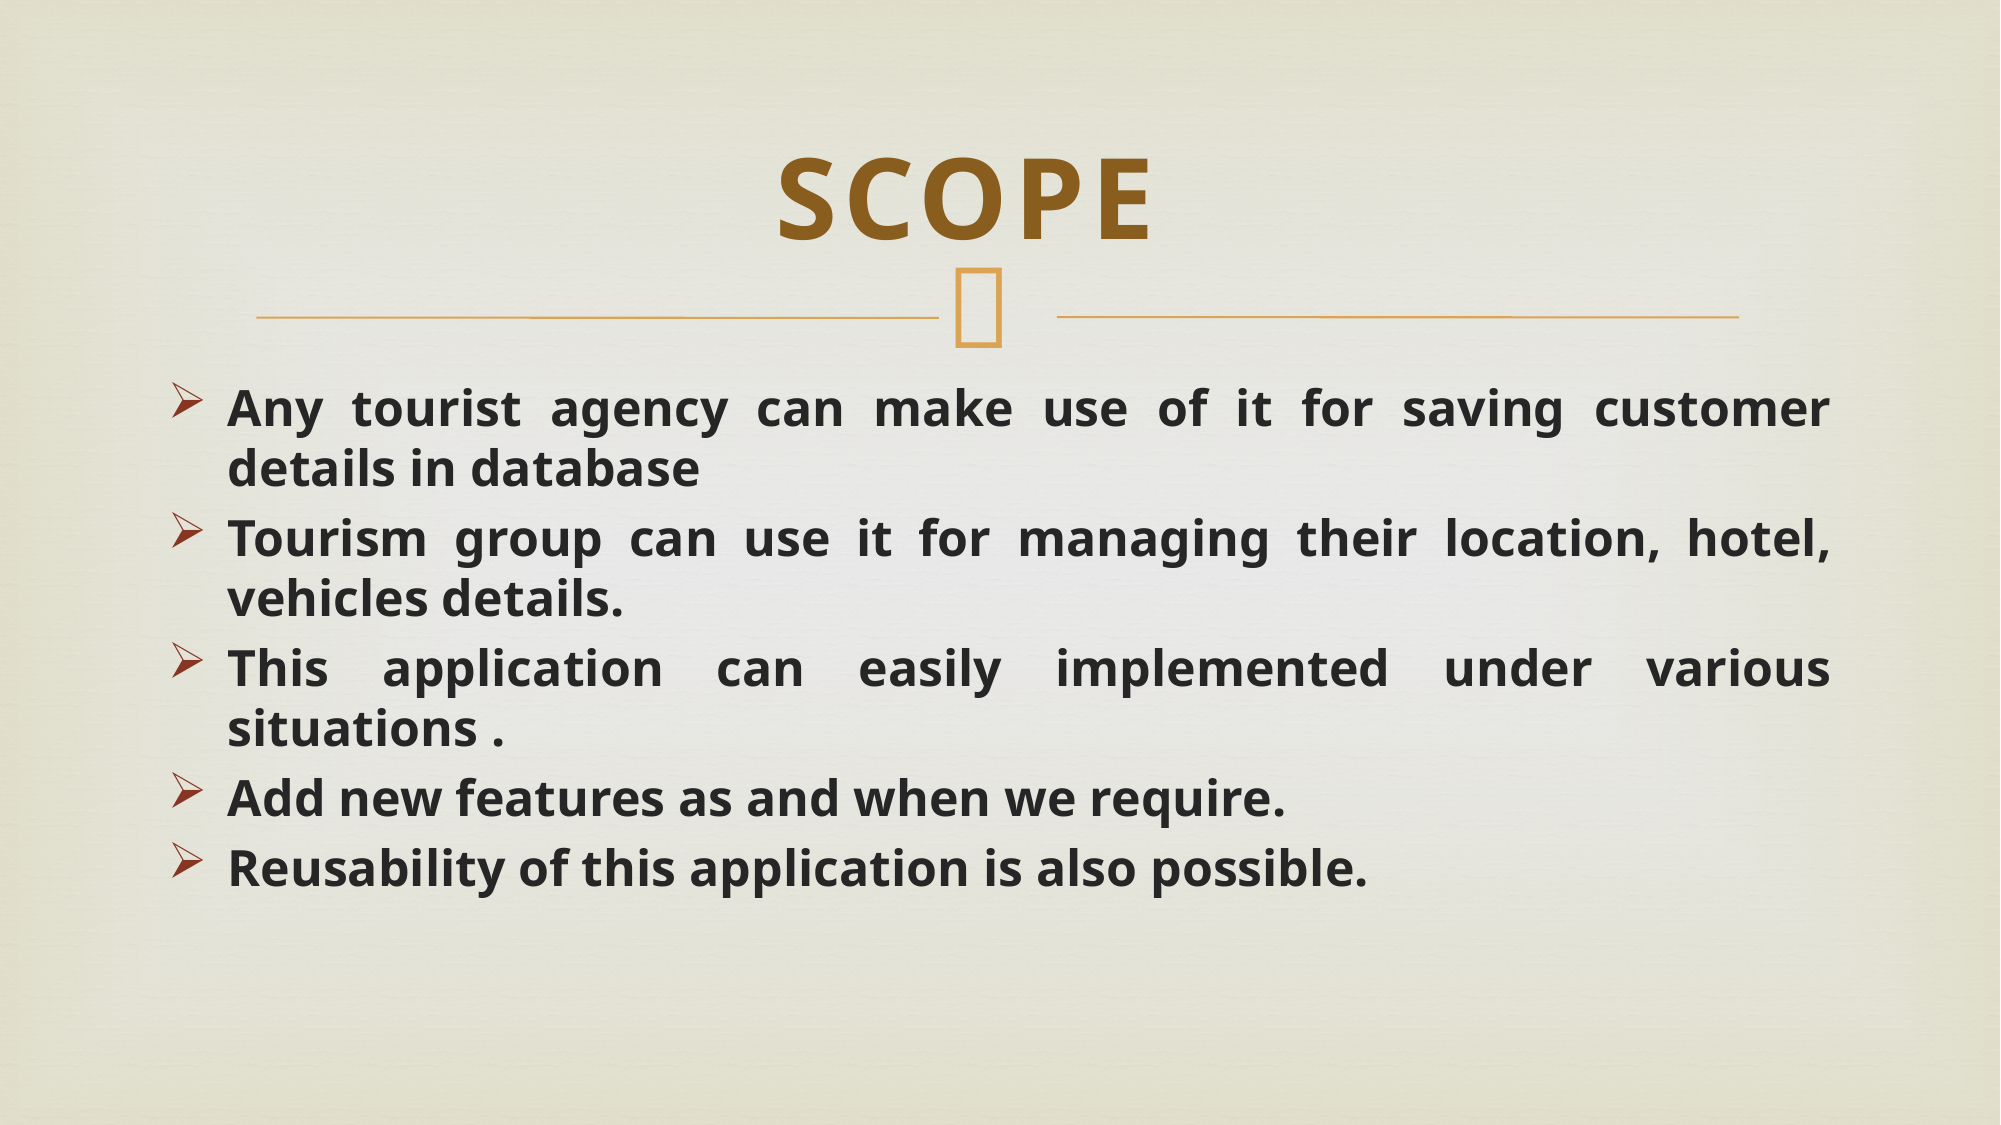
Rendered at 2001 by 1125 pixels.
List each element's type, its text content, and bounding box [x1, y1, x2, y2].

list Any tourist agency can make use of it for saving customer details in database Tourism group can use it for managing their location, hotel, vehicles details. This application can easily implemented under various situations . Add new features as and when we require. Reusability of this application is also possible. [152, 368, 1848, 1005]
title SCOPE [124, 87, 1700, 302]
